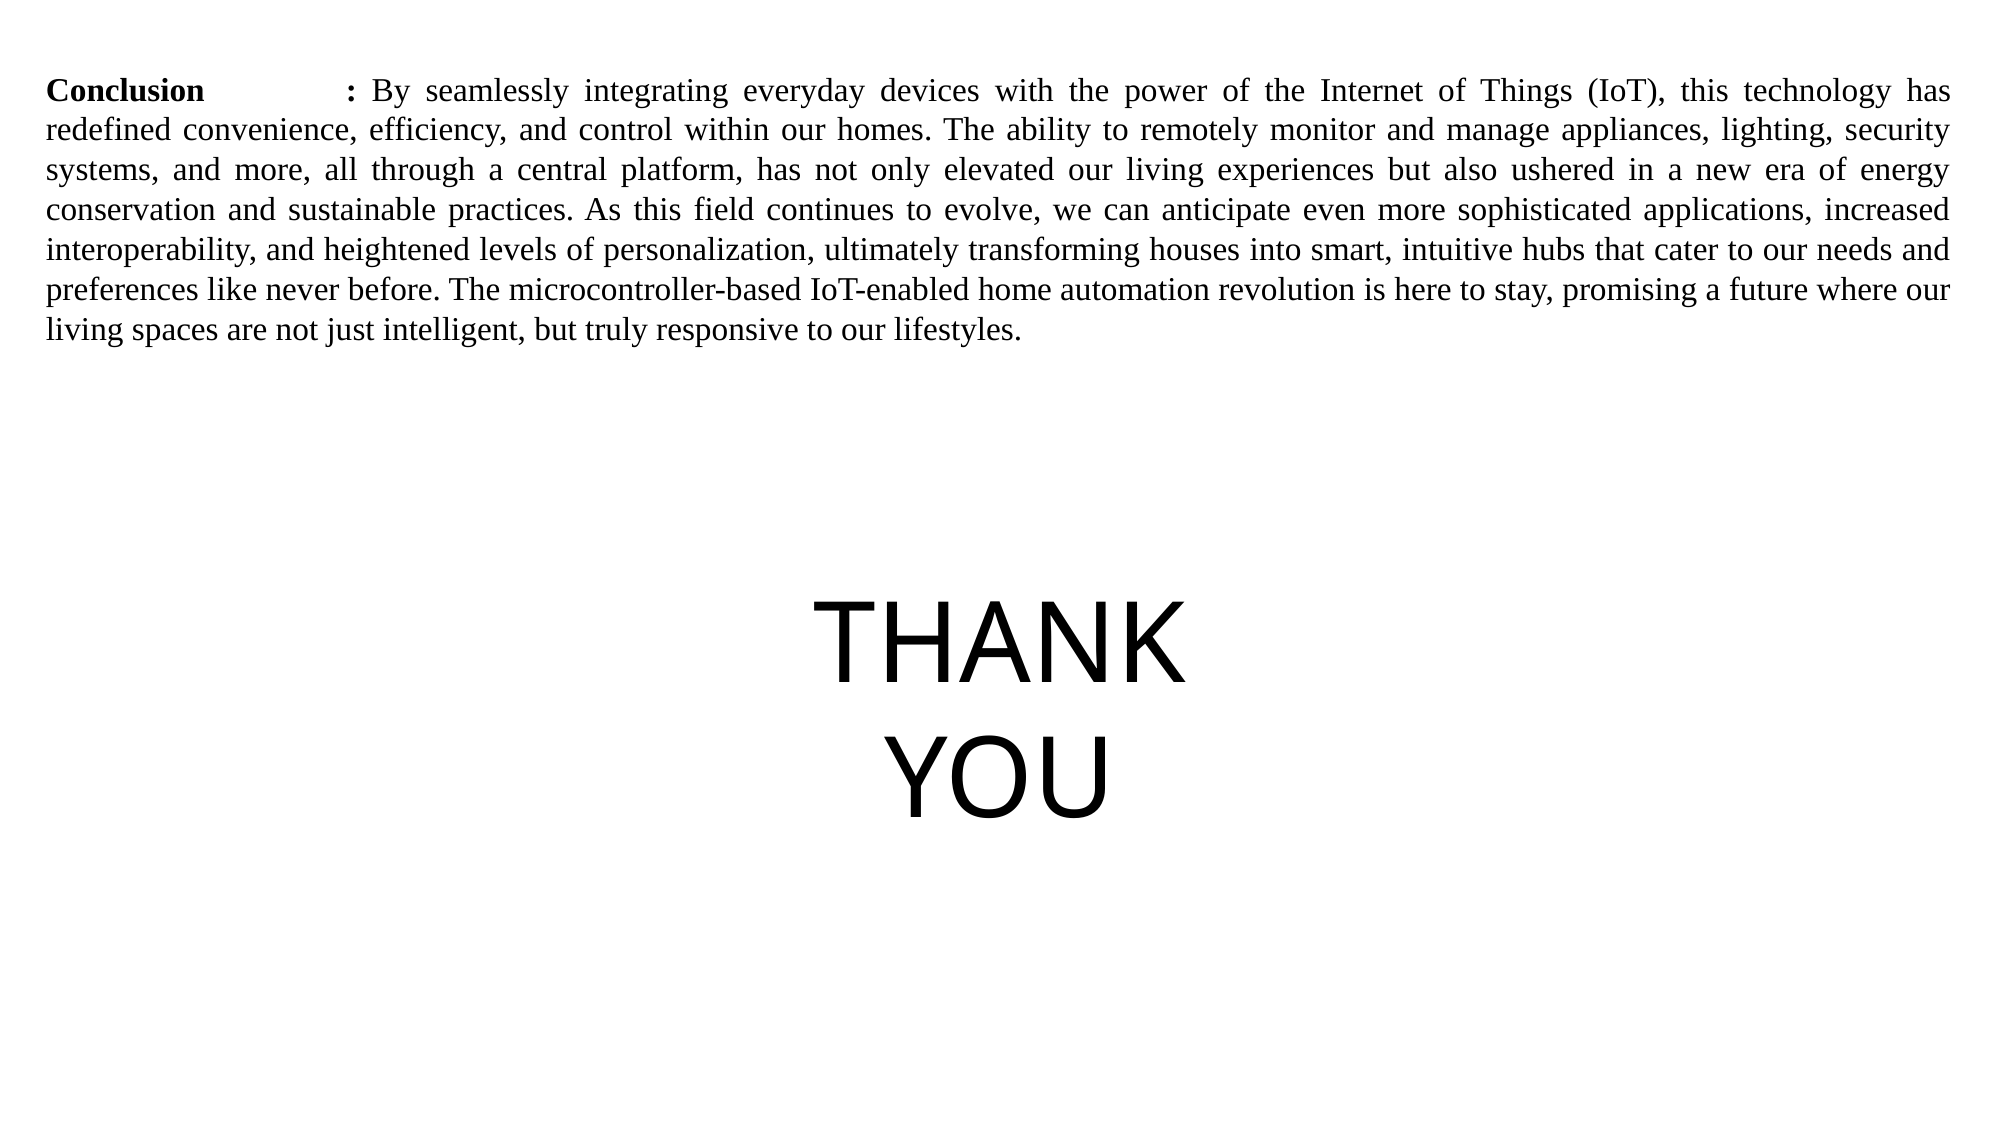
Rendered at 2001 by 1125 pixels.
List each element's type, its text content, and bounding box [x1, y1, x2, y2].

text_box Conclusion : By seamlessly integrating everyday devices with the power of the Internet of Things (IoT), this technology has redefined convenience, efficiency, and control within our homes. The ability to remotely monitor and manage appliances, lighting, security systems, and more, all through a central platform, has not only elevated our living experiences but also ushered in a new era of energy conservation and sustainable practices. As this field continues to evolve, we can anticipate even more sophisticated applications, increased interoperability, and heightened levels of personalization, ultimately transforming houses into smart, intuitive hubs that cater to our needs and preferences like never before. The microcontroller-based IoT-enabled home automation revolution is here to stay, promising a future where our living spaces are not just intelligent, but truly responsive to our lifestyles. [30, 60, 1970, 355]
text_box THANK YOU [680, 562, 1320, 848]
